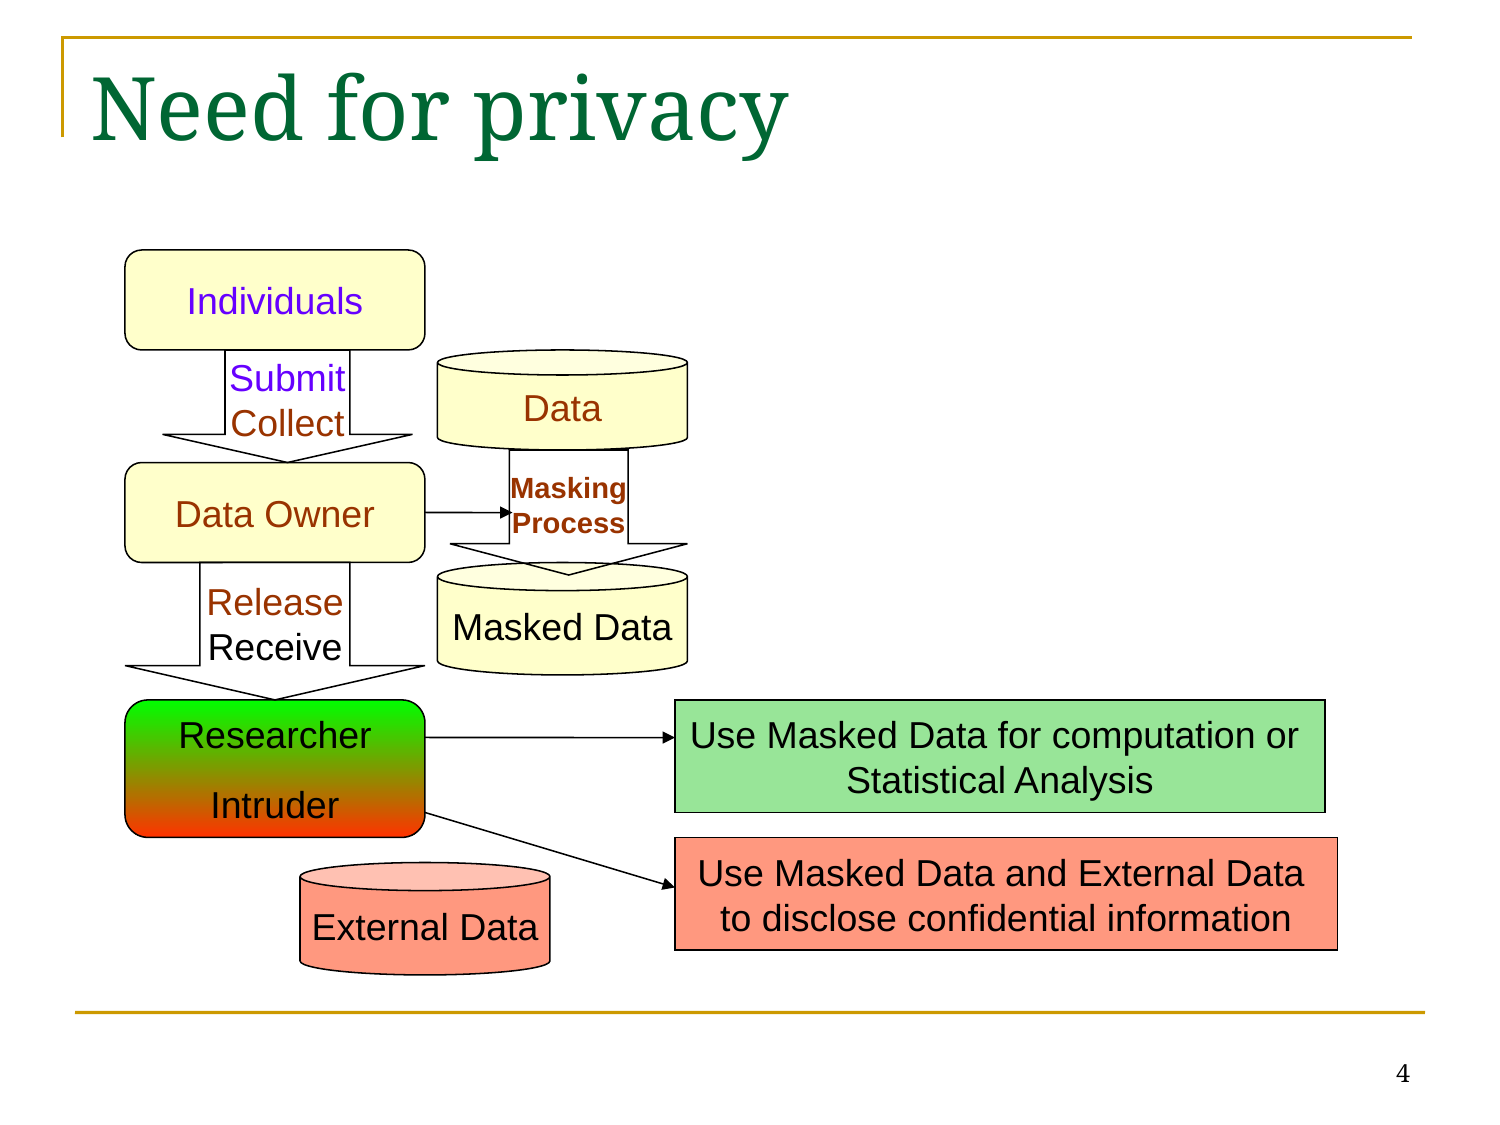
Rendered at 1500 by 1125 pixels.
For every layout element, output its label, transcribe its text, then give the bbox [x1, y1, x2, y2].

text_box Submit Collect [162, 350, 413, 463]
text_box [424, 506, 513, 519]
text_box Data Owner [437, 349, 688, 375]
text_box Masking Process [449, 450, 688, 576]
text_box Data [437, 563, 688, 590]
text_box Masked Data [437, 563, 688, 675]
title Need for privacy [74, 45, 1426, 233]
text_box Data [437, 349, 688, 450]
text_box Researcher Intruder [124, 699, 425, 838]
text_box External Data [300, 862, 550, 975]
text_box Release Receive [124, 562, 425, 700]
text_box Use Masked Data for computation or Statistical Analysis [675, 699, 1325, 813]
text_box Use Masked Data and External Data to disclose confidential information [674, 837, 1338, 950]
text_box [424, 731, 676, 744]
text_box Individuals [124, 249, 425, 350]
text_box Data Owner [124, 462, 425, 563]
text_box [300, 863, 550, 890]
text_box [424, 812, 676, 890]
slide_number 4 [1074, 1023, 1426, 1100]
